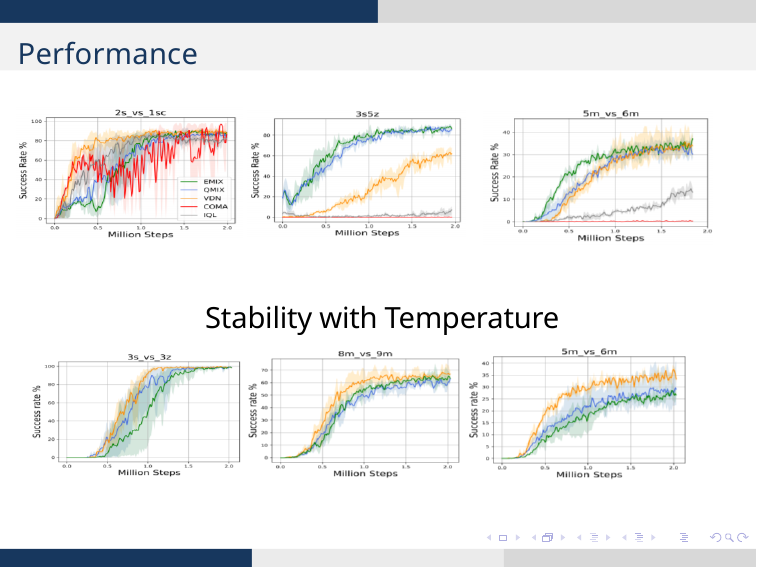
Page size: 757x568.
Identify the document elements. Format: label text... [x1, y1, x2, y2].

text_box Performance [0, 31, 756, 71]
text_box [0, 548, 757, 568]
picture [469, 343, 690, 483]
picture [26, 349, 463, 482]
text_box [0, 0, 757, 24]
picture [10, 107, 243, 239]
picture [482, 110, 716, 247]
text_box Stability with Temperature [203, 297, 757, 335]
picture [247, 108, 466, 239]
